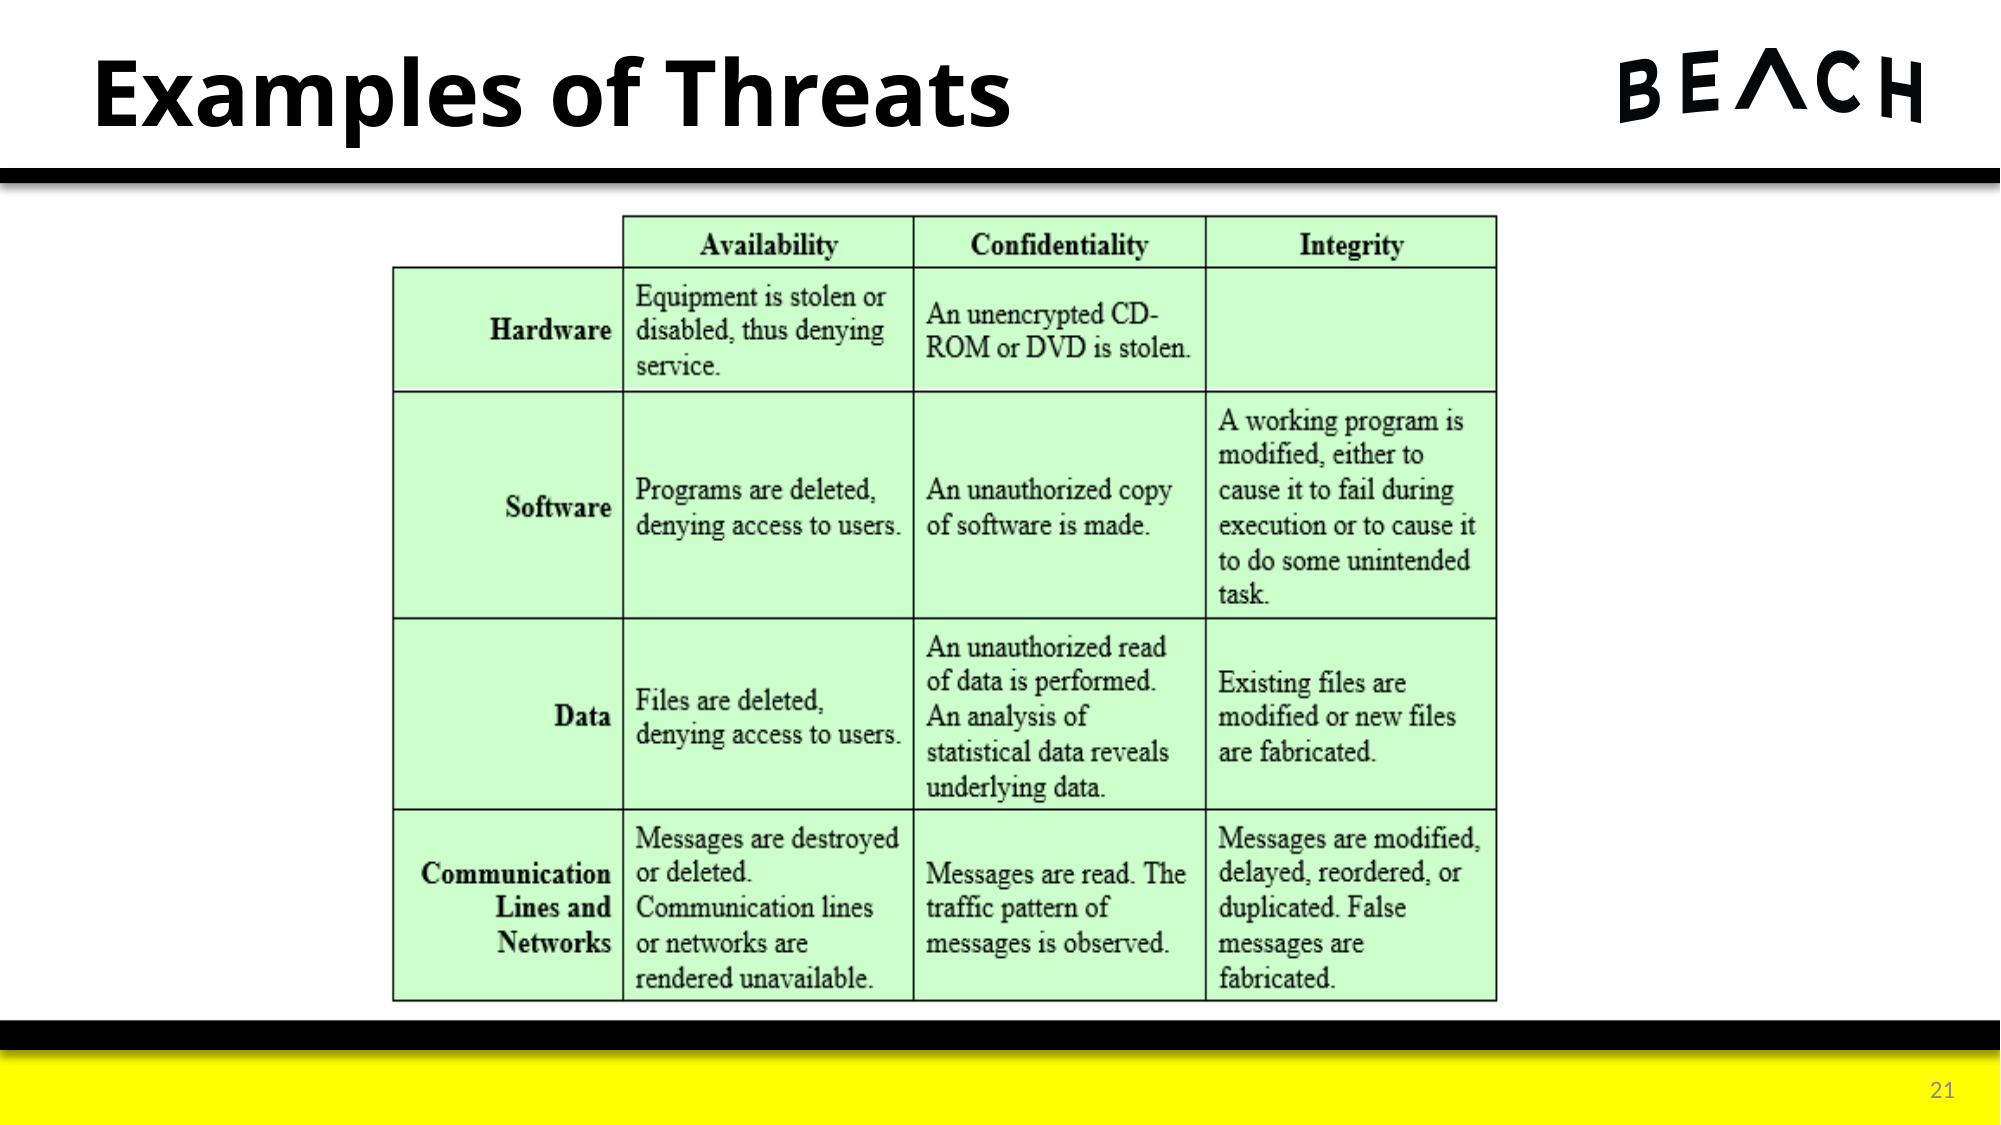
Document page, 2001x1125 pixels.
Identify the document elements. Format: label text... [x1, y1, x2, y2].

picture [384, 198, 1508, 1012]
picture [1620, 48, 1921, 124]
text_box Examples of Threats [74, 13, 1527, 182]
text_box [0, 1020, 2000, 1125]
text_box [0, 167, 2000, 184]
